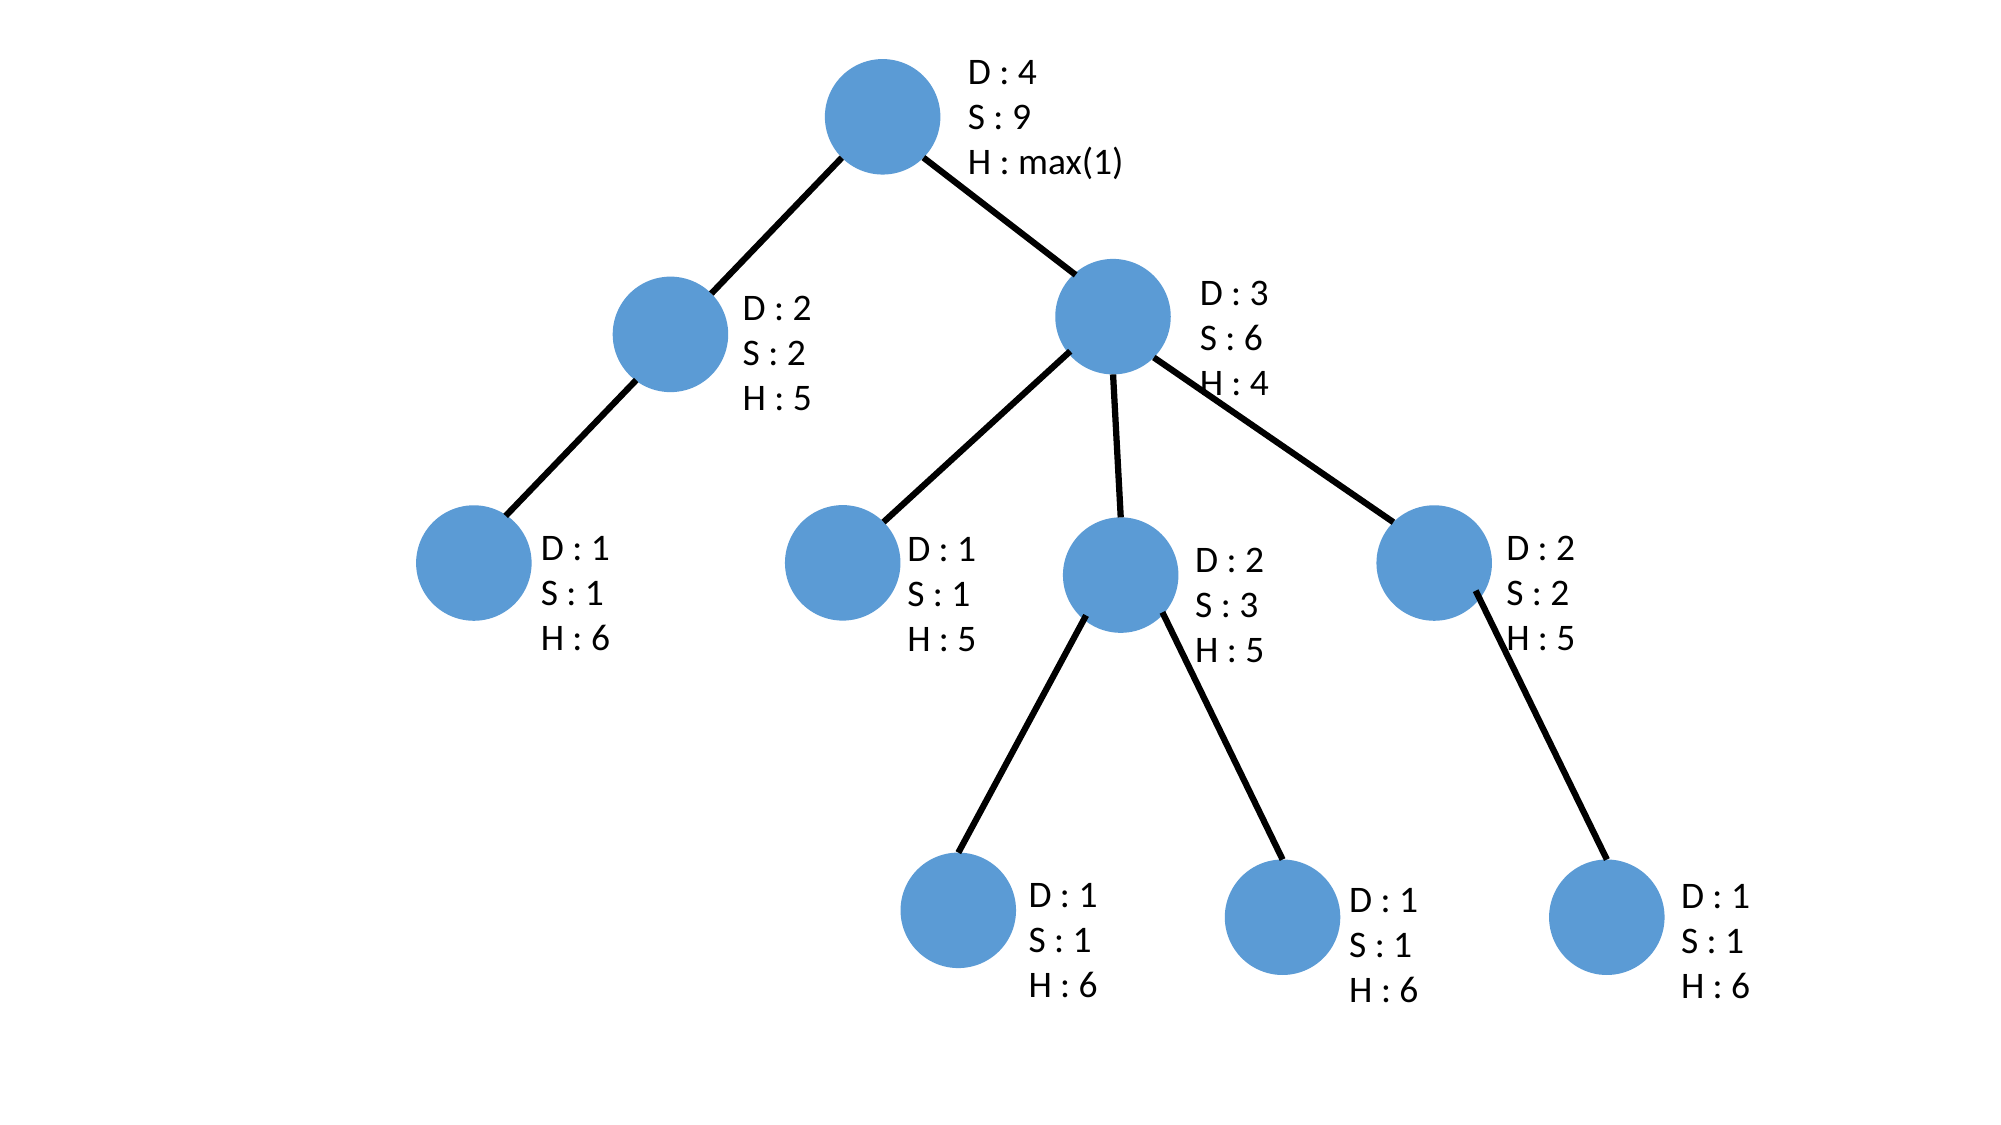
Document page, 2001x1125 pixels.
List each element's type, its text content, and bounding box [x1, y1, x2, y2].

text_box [505, 380, 637, 516]
text_box D : 1 S : 1 H : 6 [526, 516, 626, 666]
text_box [958, 615, 1087, 853]
text_box D : 1 S : 1 H : 5 [892, 523, 992, 667]
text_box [1475, 590, 1607, 860]
text_box D : 4 S : 9 H : max(1) [953, 39, 1139, 190]
text_box [783, 504, 892, 622]
text_box [1223, 858, 1334, 977]
text_box [1375, 504, 1491, 622]
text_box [883, 351, 1071, 523]
text_box D : 2 S : 3 H : 5 [1180, 527, 1280, 612]
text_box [1153, 357, 1394, 523]
text_box D : 2 S : 2 H : 5 [727, 294, 827, 426]
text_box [923, 157, 1076, 275]
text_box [711, 157, 842, 294]
text_box D : 1 S : 1 H : 6 [1334, 867, 1434, 1017]
text_box D : 2 S : 2 H : 5 [1491, 515, 1591, 590]
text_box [1162, 612, 1283, 860]
text_box [1054, 257, 1172, 376]
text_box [1113, 374, 1121, 518]
text_box D : 1 S : 1 H : 6 [1666, 863, 1766, 1014]
text_box [415, 504, 526, 622]
text_box D : 1 S : 1 H : 6 [1013, 862, 1113, 1013]
text_box [899, 851, 1013, 970]
text_box [823, 58, 942, 176]
text_box [611, 275, 727, 394]
text_box D : 3 S : 6 H : 4 [1185, 260, 1284, 357]
text_box [1061, 516, 1180, 634]
text_box [1548, 858, 1666, 977]
